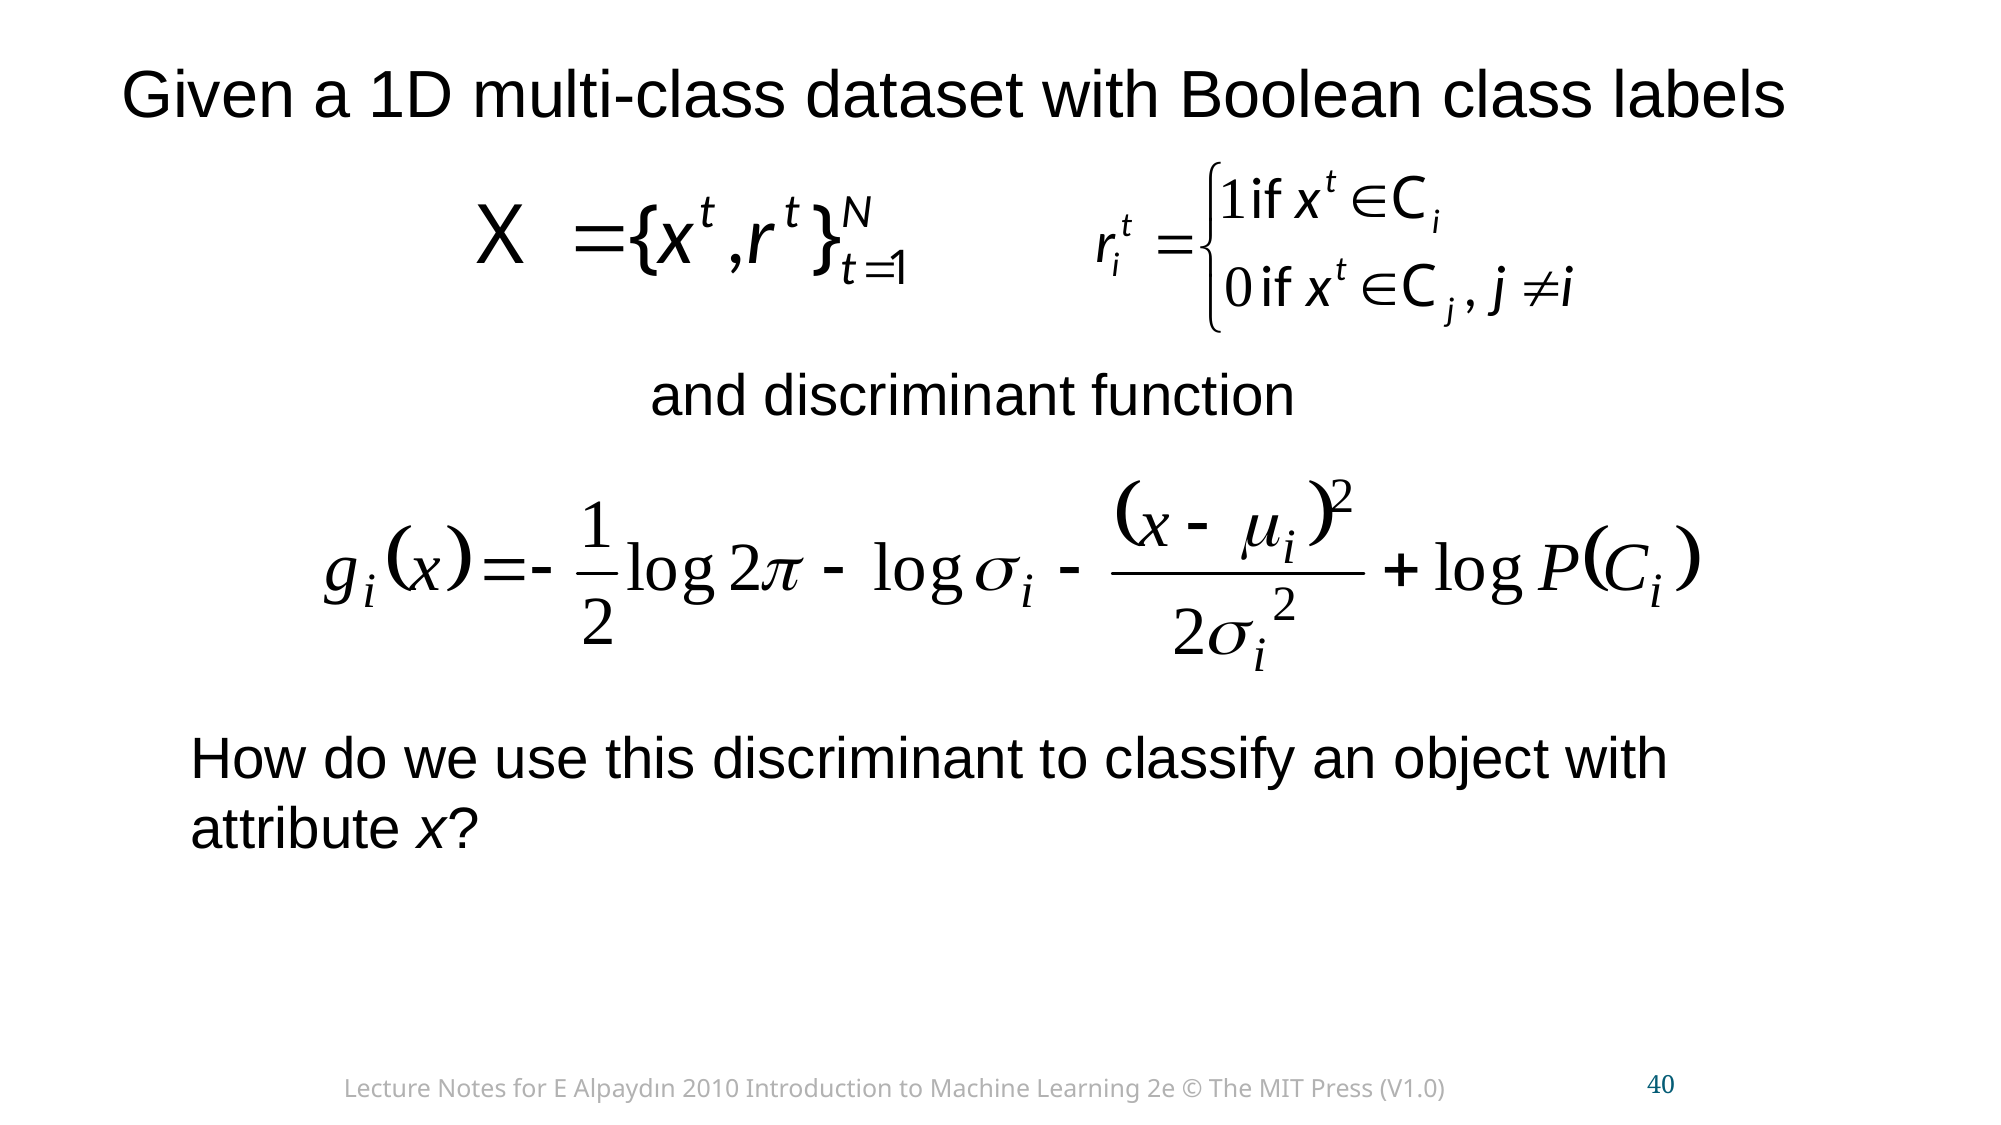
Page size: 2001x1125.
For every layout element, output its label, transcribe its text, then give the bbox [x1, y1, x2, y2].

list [462, 174, 928, 305]
text_box Given a 1D multi-class dataset with Boolean class labels [106, 43, 1865, 139]
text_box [312, 462, 1700, 685]
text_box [1087, 149, 1600, 346]
text_box How do we use this discriminant to classify an object with attribute x? [175, 712, 1852, 868]
text_box 40 [1550, 1042, 1675, 1103]
text_box Lecture Notes for E Alpaydın 2010 Introduction to Machine Learning 2e © The MIT Press (V1.0) [343, 1042, 1504, 1103]
text_box and discriminant function [625, 350, 1312, 435]
